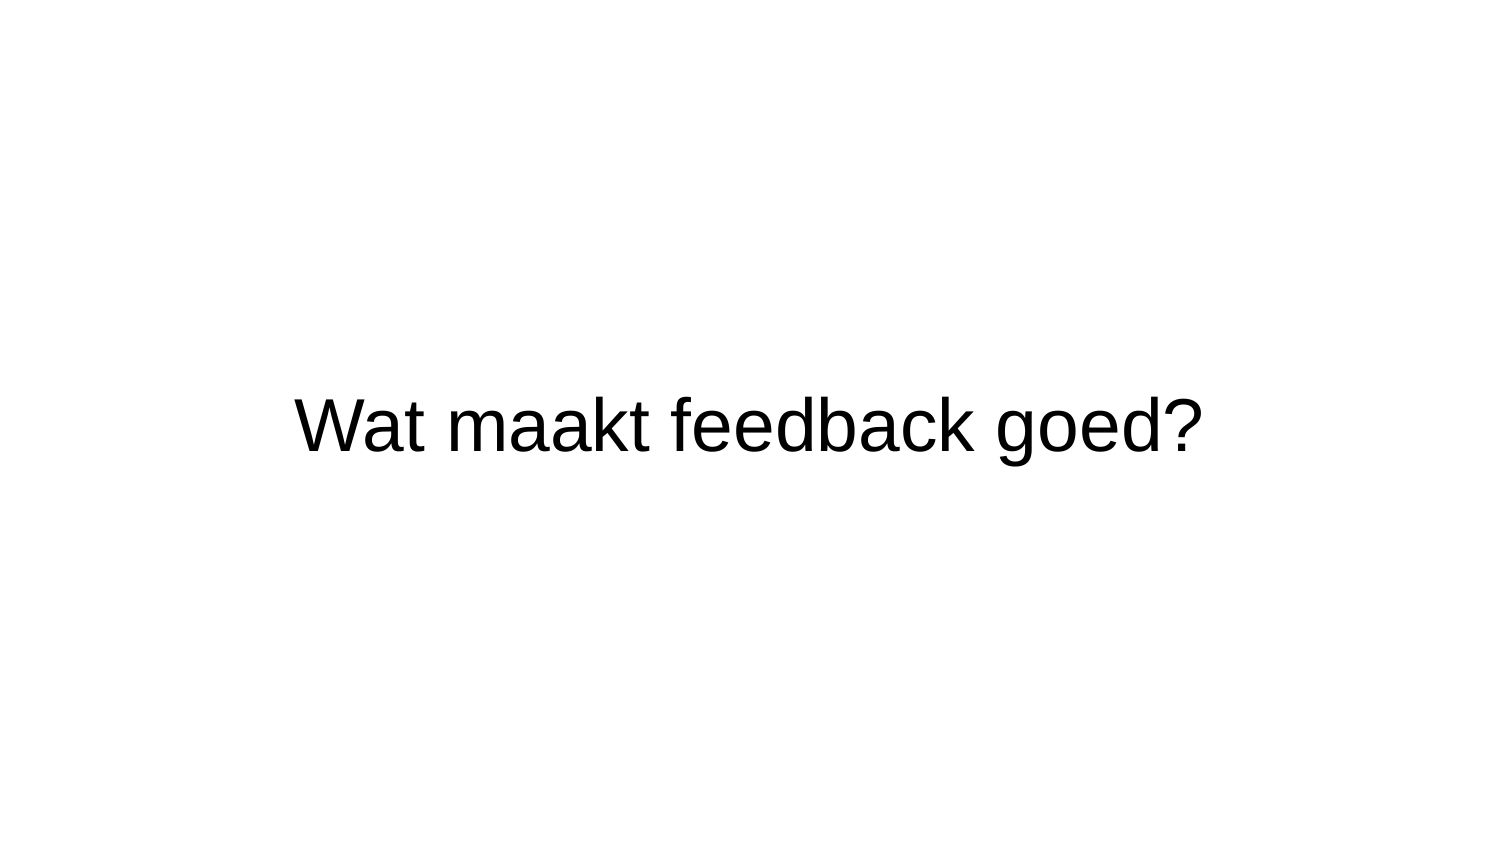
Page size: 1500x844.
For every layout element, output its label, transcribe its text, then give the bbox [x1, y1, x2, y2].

title Wat maakt feedback goed? [51, 352, 1449, 491]
